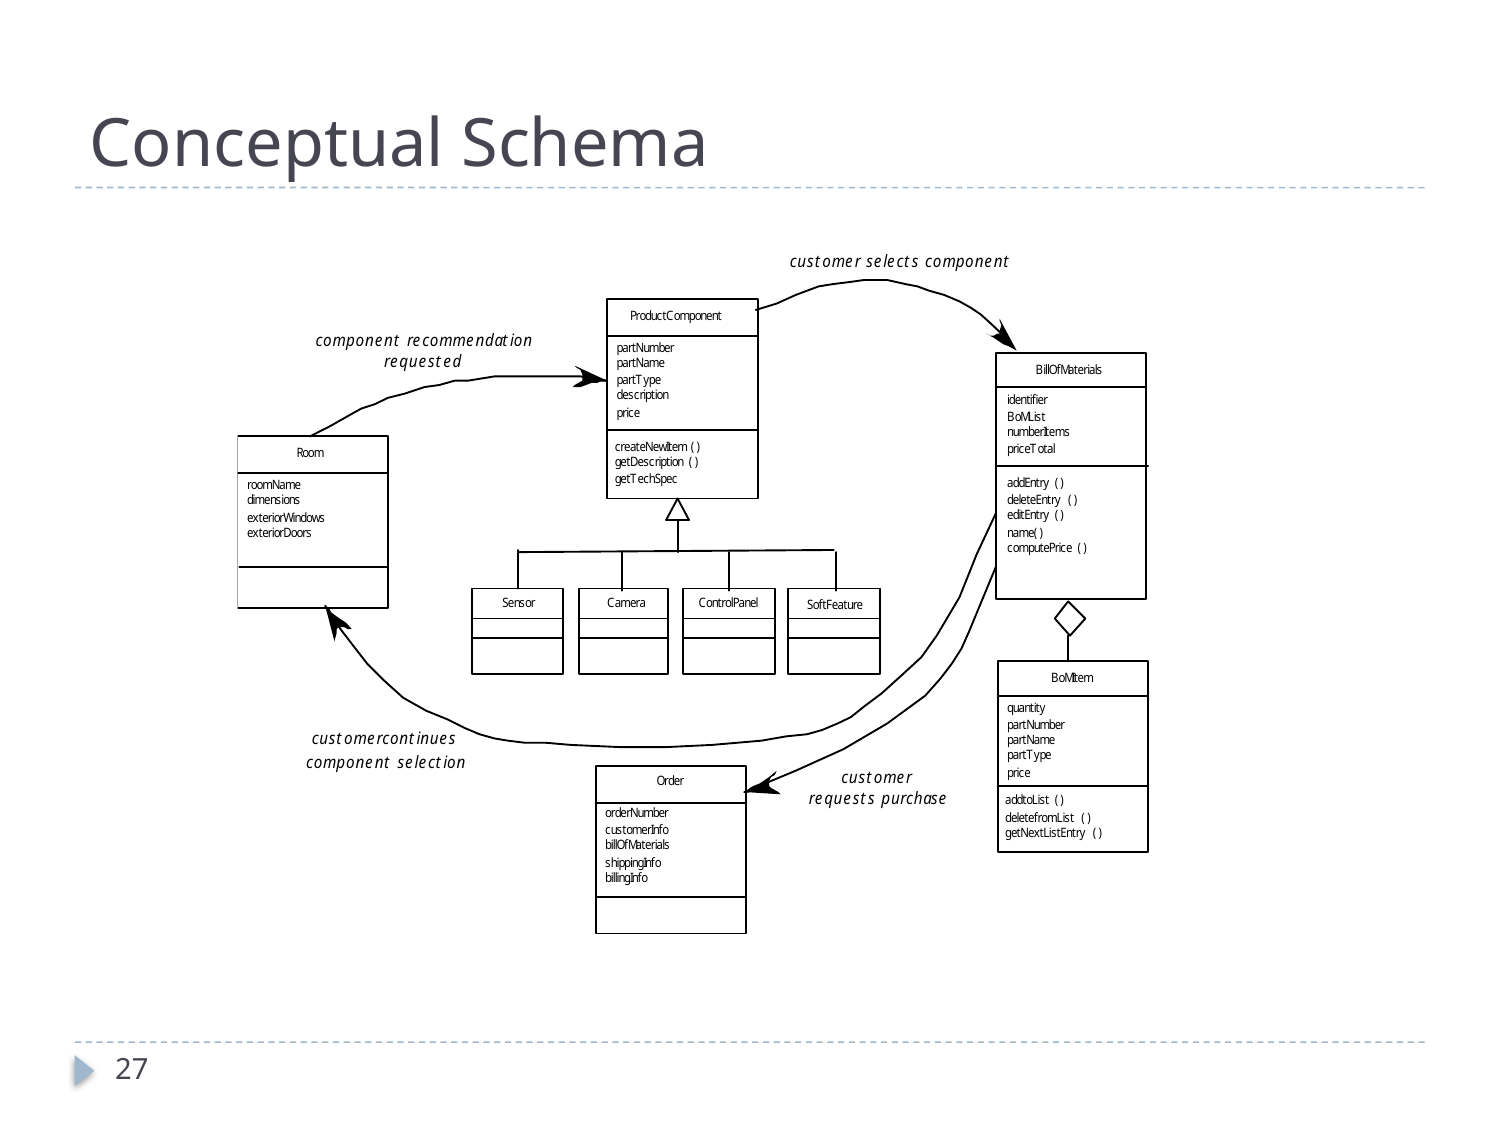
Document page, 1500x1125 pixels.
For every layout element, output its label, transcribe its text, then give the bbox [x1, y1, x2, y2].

title Conceptual Schema [75, 24, 1425, 188]
slide_number 27 [100, 1042, 426, 1103]
picture [237, 249, 1151, 936]
